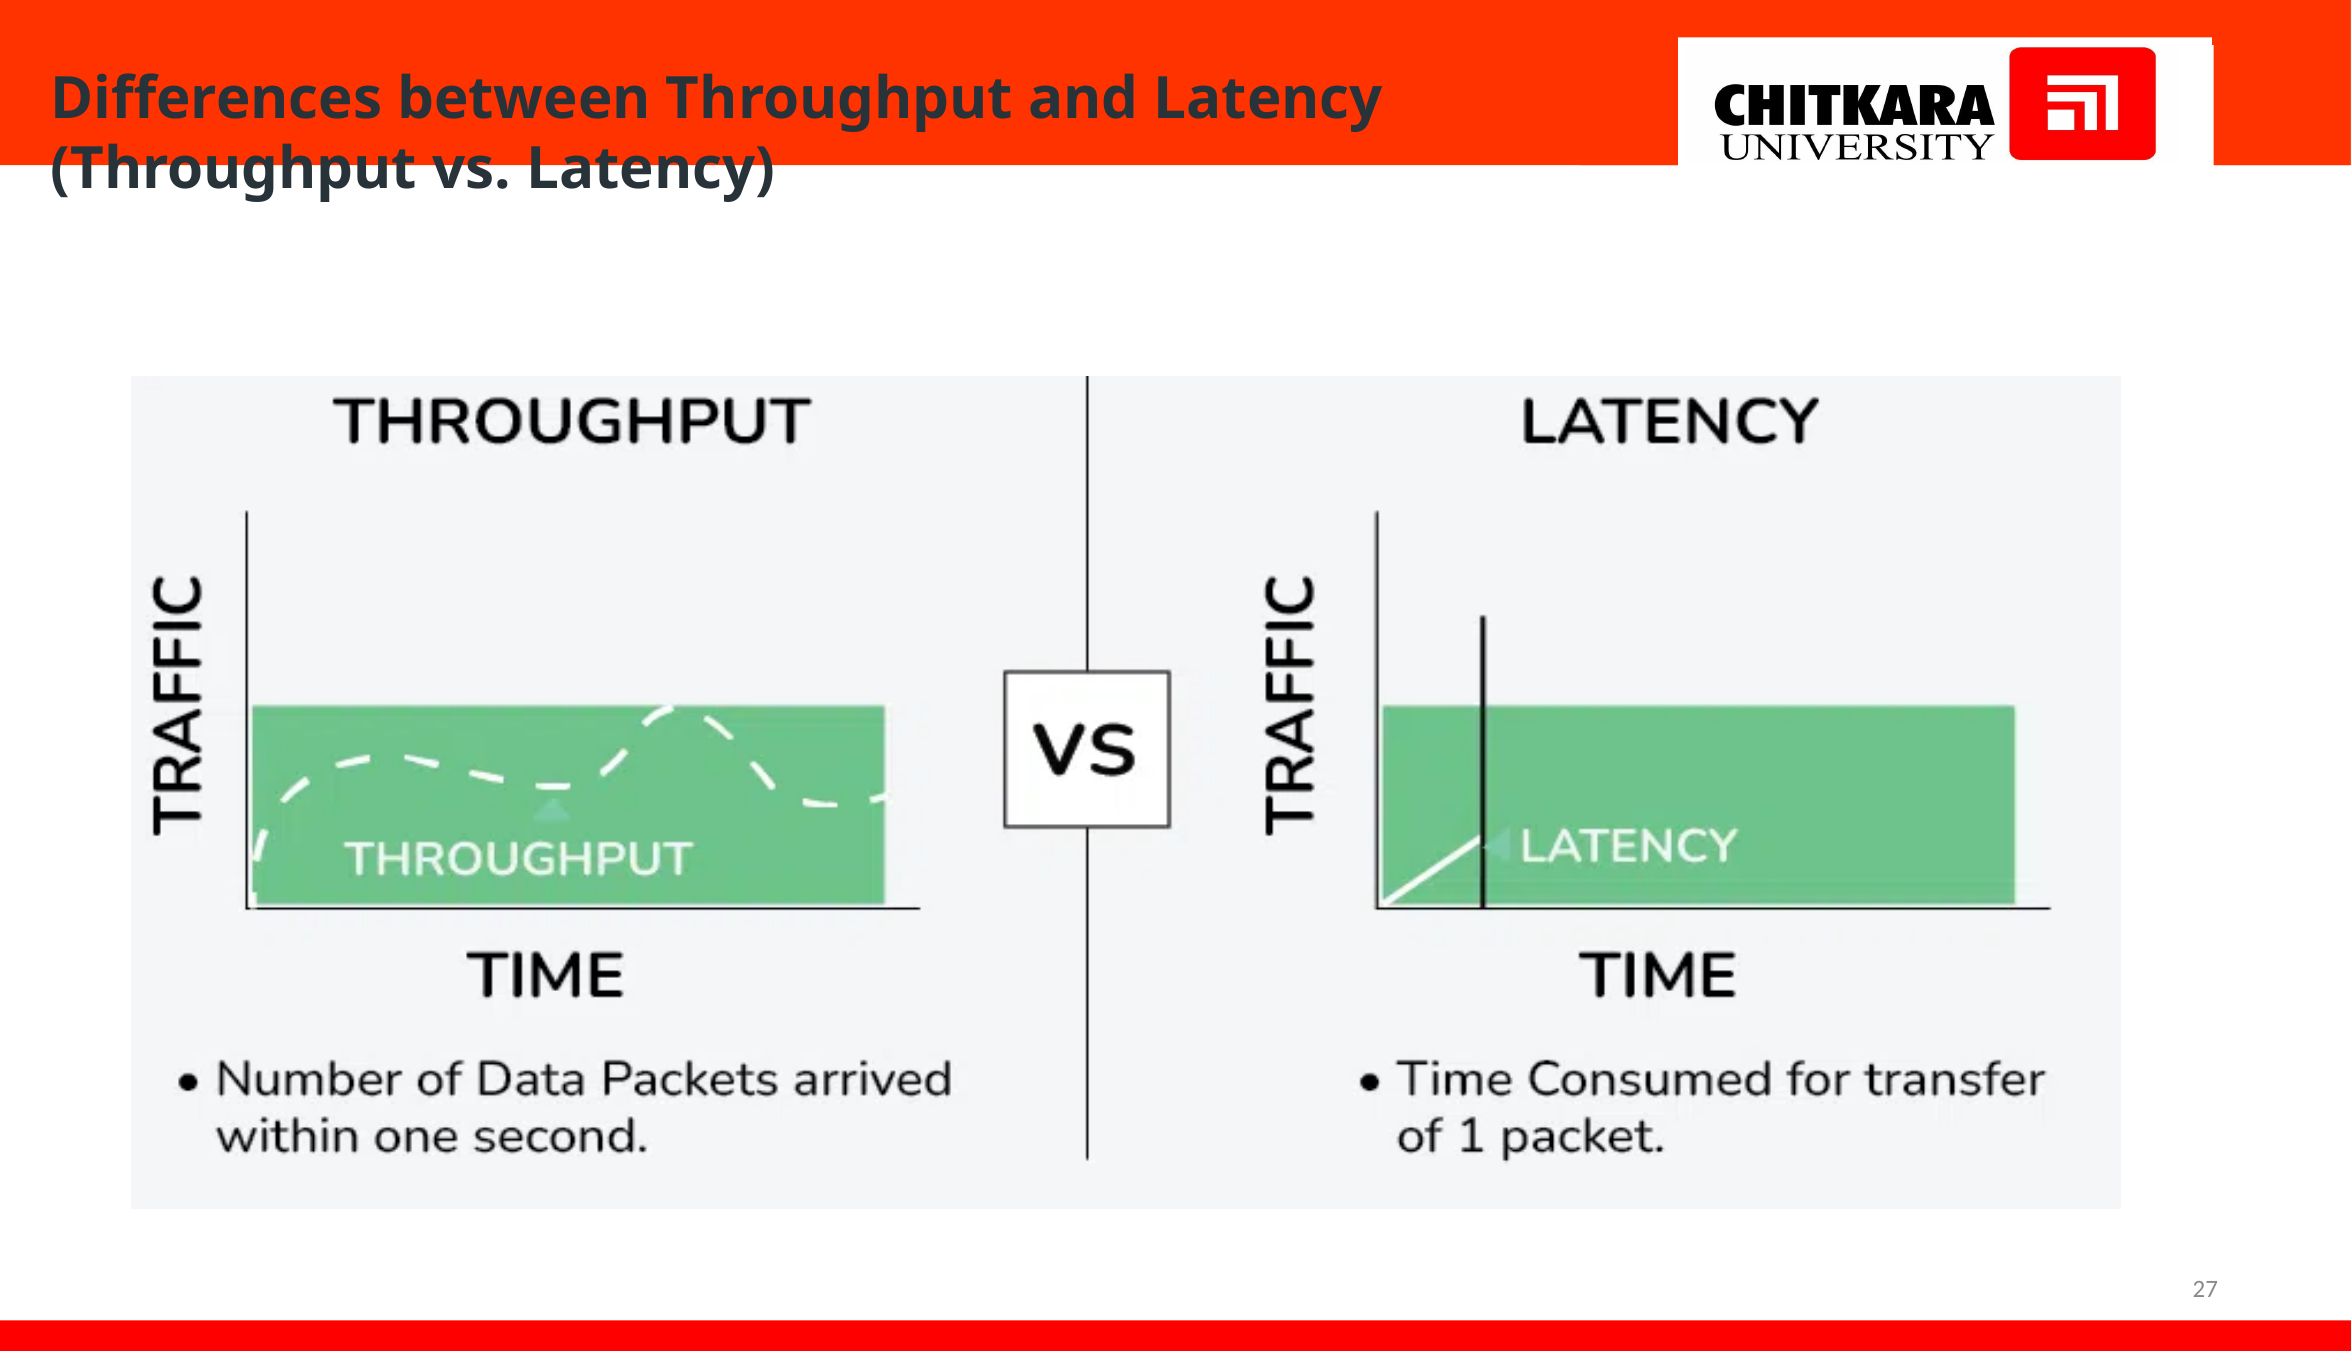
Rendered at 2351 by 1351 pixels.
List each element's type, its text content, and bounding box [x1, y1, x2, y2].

slide_number 27 [1684, 1251, 2234, 1324]
picture [131, 376, 2122, 1210]
picture [1684, 44, 2179, 165]
text_box Differences between Throughput and Latency (Throughput vs. Latency) [35, 52, 1581, 208]
